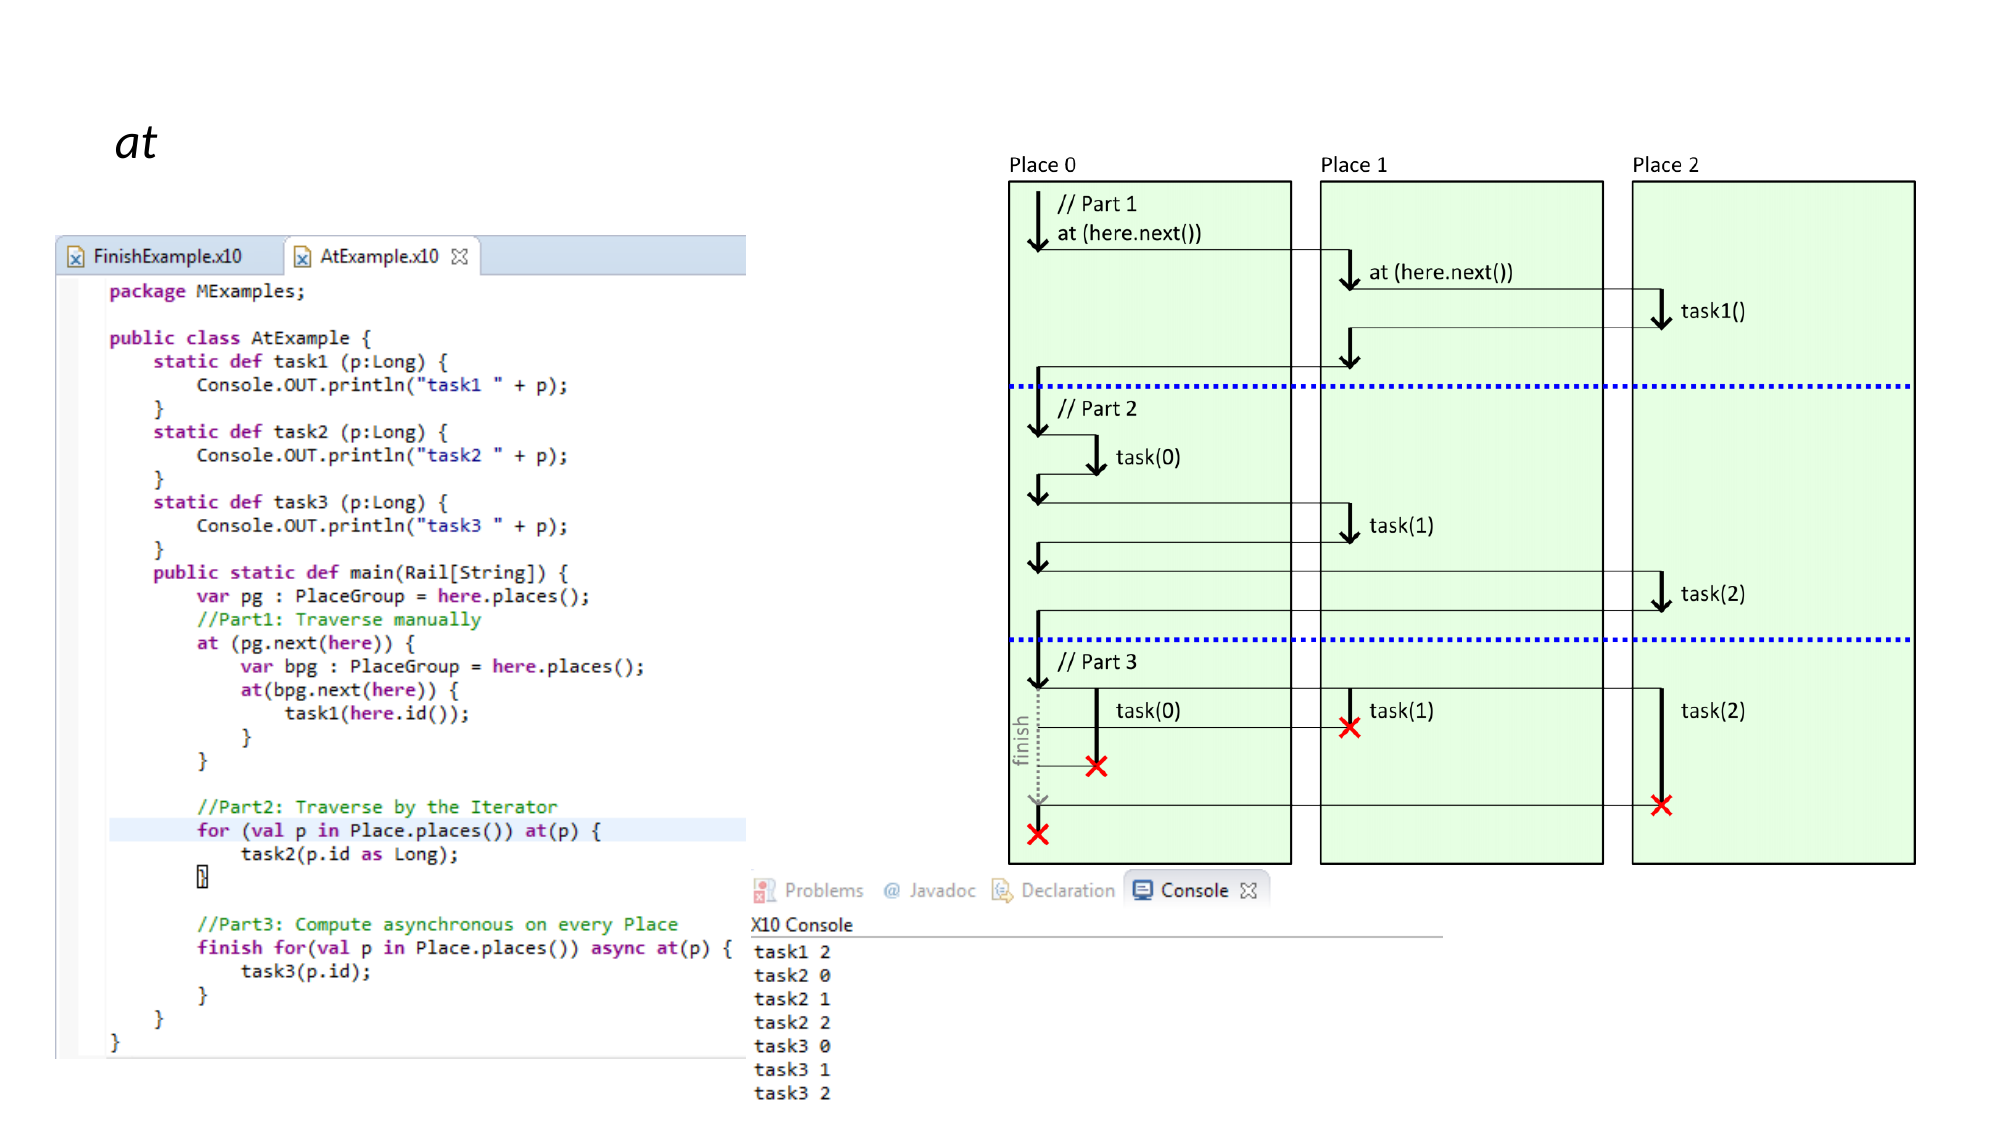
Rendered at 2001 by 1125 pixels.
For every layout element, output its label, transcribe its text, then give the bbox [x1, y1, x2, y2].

picture [751, 869, 1443, 1106]
picture [54, 234, 746, 1059]
title at [99, 45, 1900, 233]
picture [1005, 148, 1918, 867]
